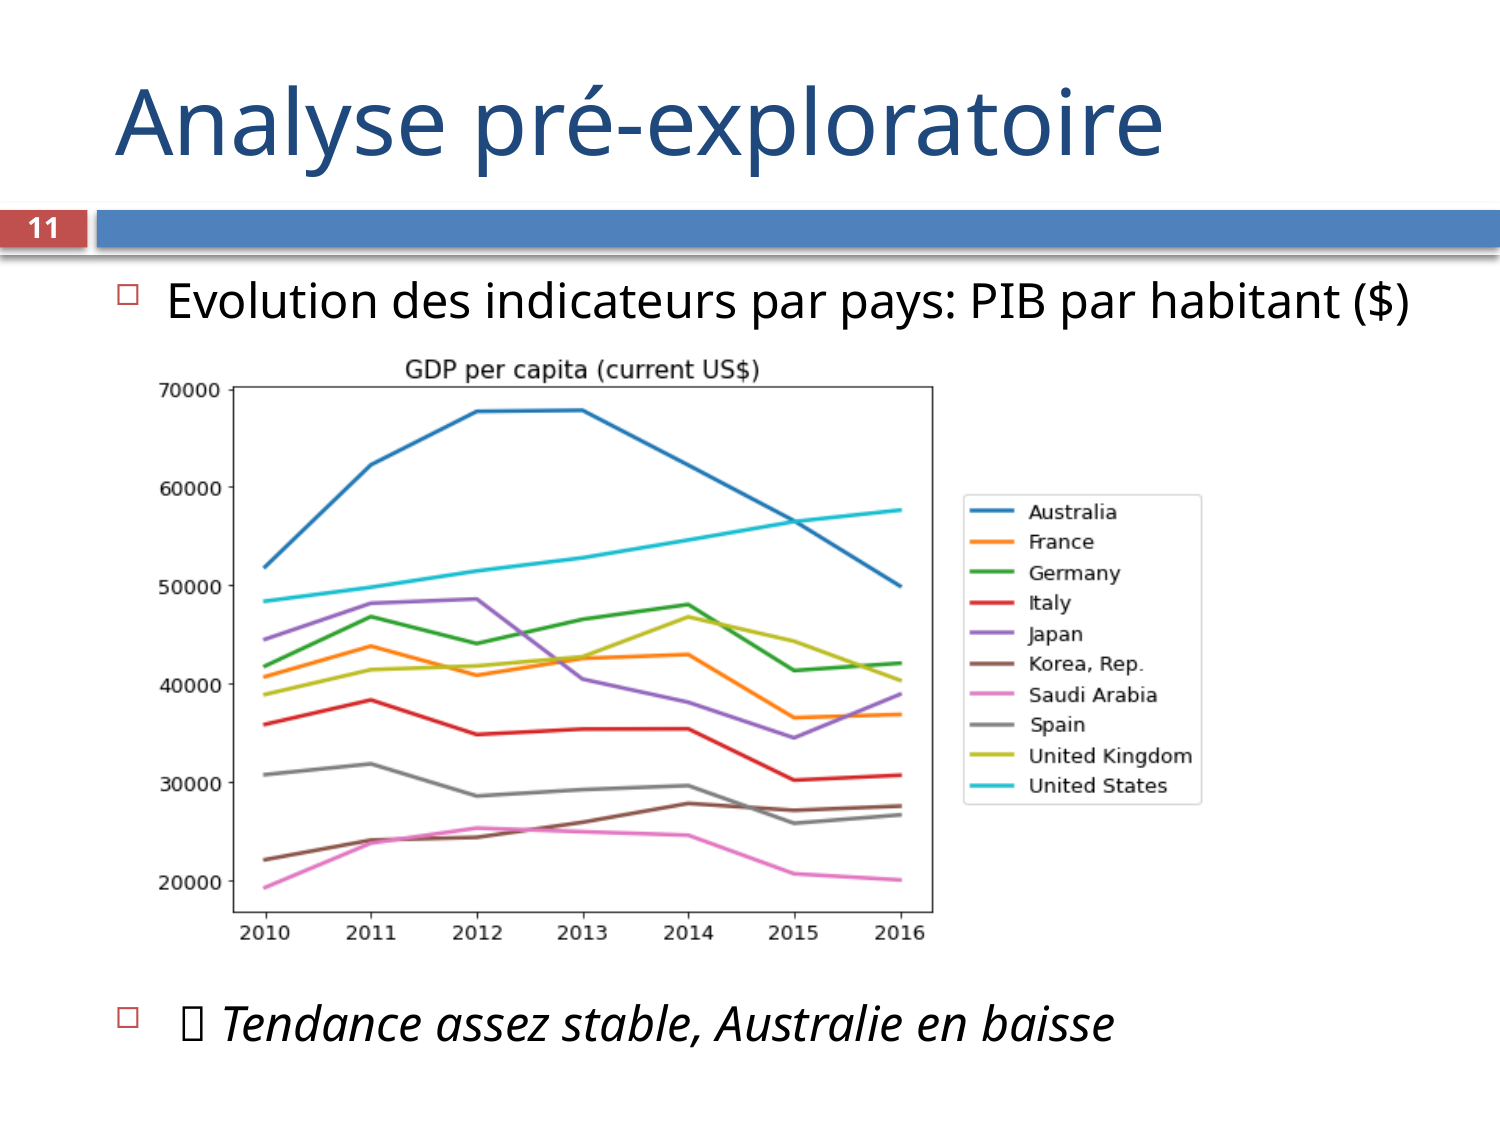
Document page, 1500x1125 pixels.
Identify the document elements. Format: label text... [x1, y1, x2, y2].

slide_number 11 [0, 208, 88, 249]
picture [147, 337, 1248, 963]
list Evolution des indicateurs par pays: PIB par habitant ($)  Tendance assez stable, Australie en baisse [100, 262, 1438, 1106]
title Analyse pré-exploratoire [100, 37, 1438, 200]
